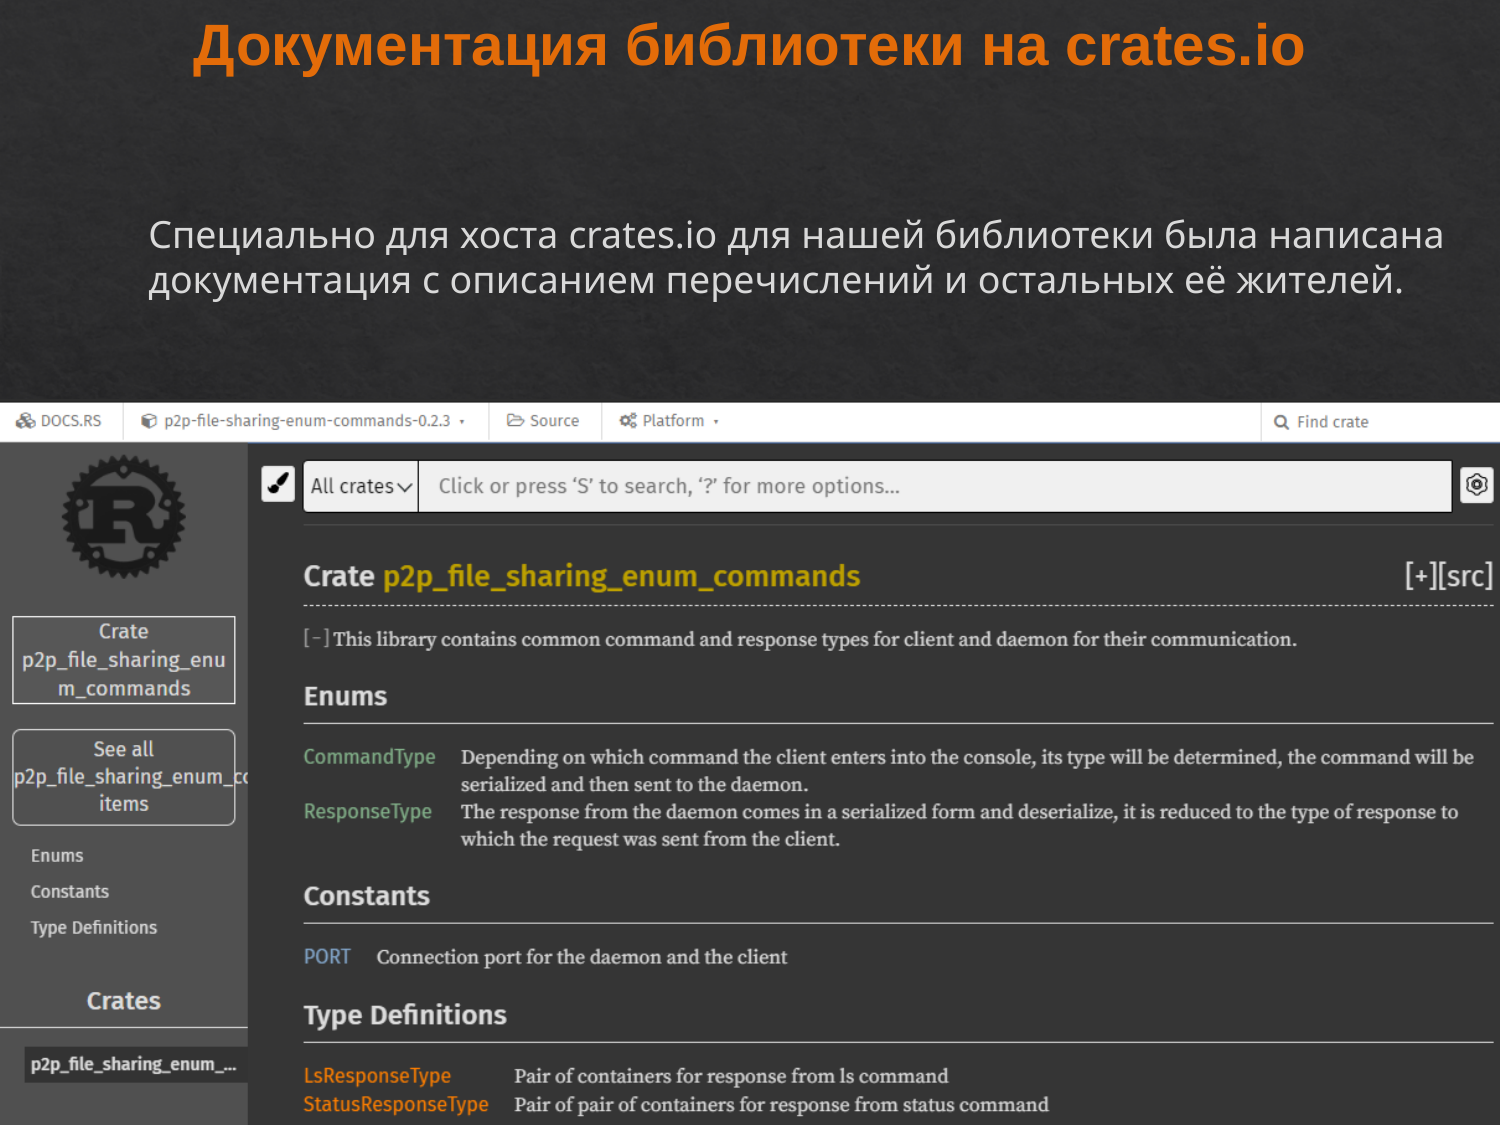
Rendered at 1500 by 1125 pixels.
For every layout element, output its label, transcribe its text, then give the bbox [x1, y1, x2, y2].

picture [0, 399, 1500, 1125]
text_box Специально для хоста crates.io для нашей библиотеки была написана документация с описанием перечислений и остальных её жителей. [133, 203, 1500, 309]
text_box Документация библиотеки на crates.io [80, 0, 1420, 220]
